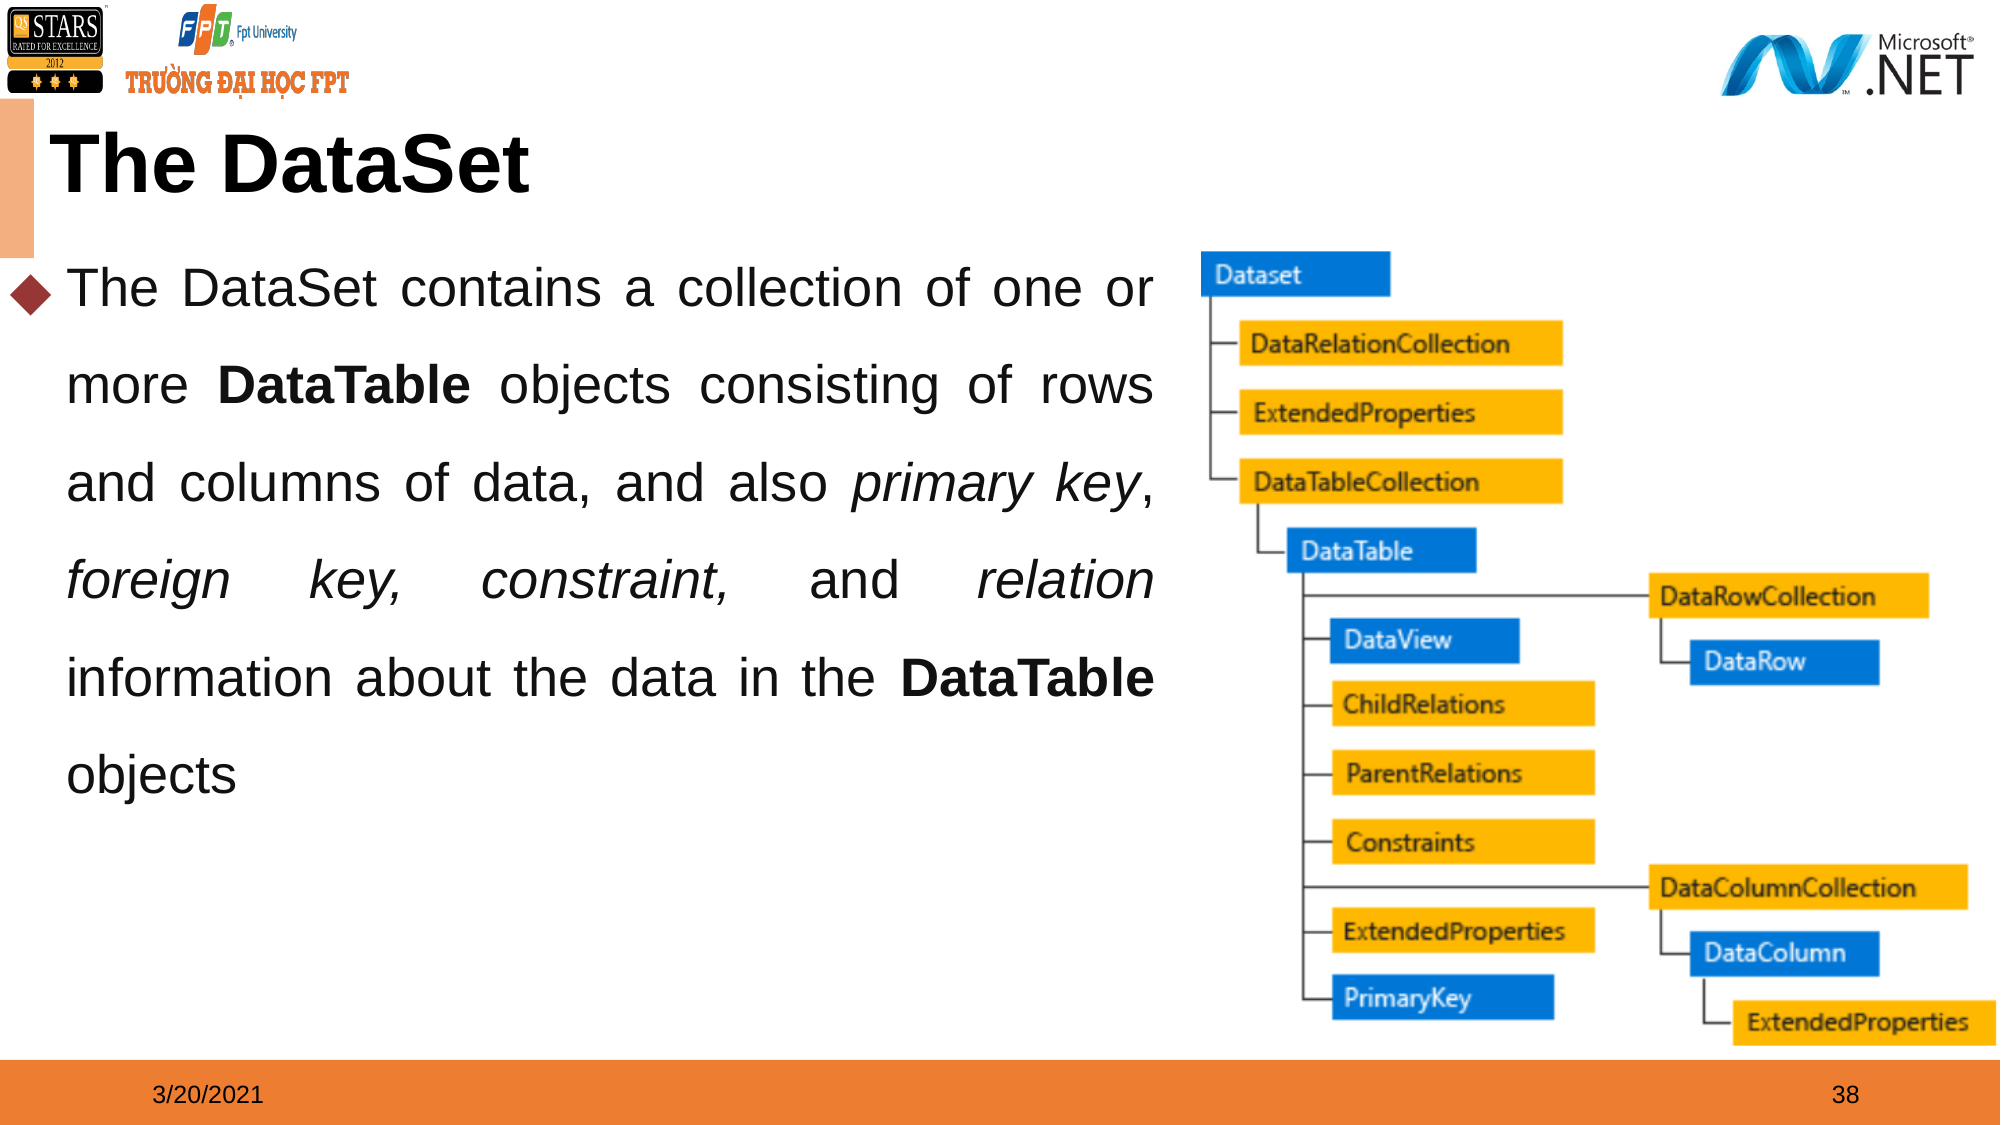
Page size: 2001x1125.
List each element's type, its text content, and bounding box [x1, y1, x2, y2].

text_box The DataSet [34, 118, 1554, 213]
picture [1201, 246, 1999, 1050]
slide_number ‹#› [1424, 1063, 1875, 1123]
text_box The DataSet contains a collection of one or more DataTable objects consisting of rows and columns of data, and also primary key, foreign key, constraint, and relation information about the data in the DataTable objects [0, 212, 1171, 813]
picture [1685, 0, 2001, 129]
picture [7, 4, 349, 99]
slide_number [137, 1063, 588, 1123]
